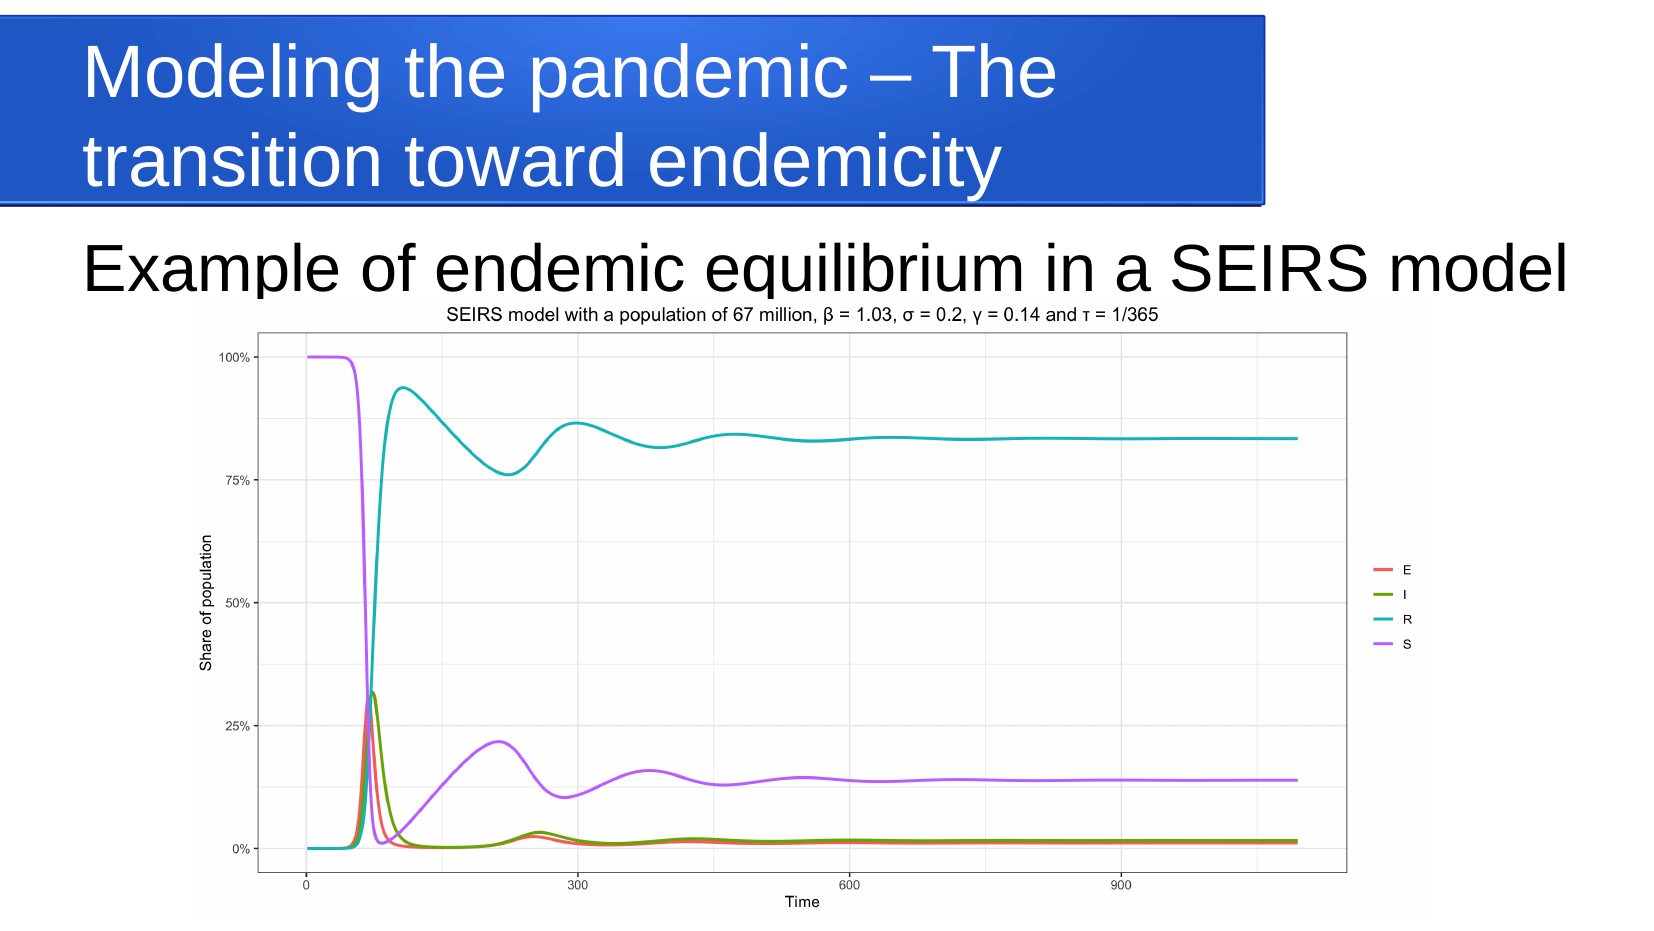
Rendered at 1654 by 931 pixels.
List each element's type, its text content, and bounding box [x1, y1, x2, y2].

text_box Modeling the pandemic – The transition toward endemicity [82, 23, 1235, 202]
text_box Example of endemic equilibrium in a SEIRS model [82, 224, 1571, 764]
picture [0, 13, 1269, 211]
picture [191, 299, 1428, 918]
